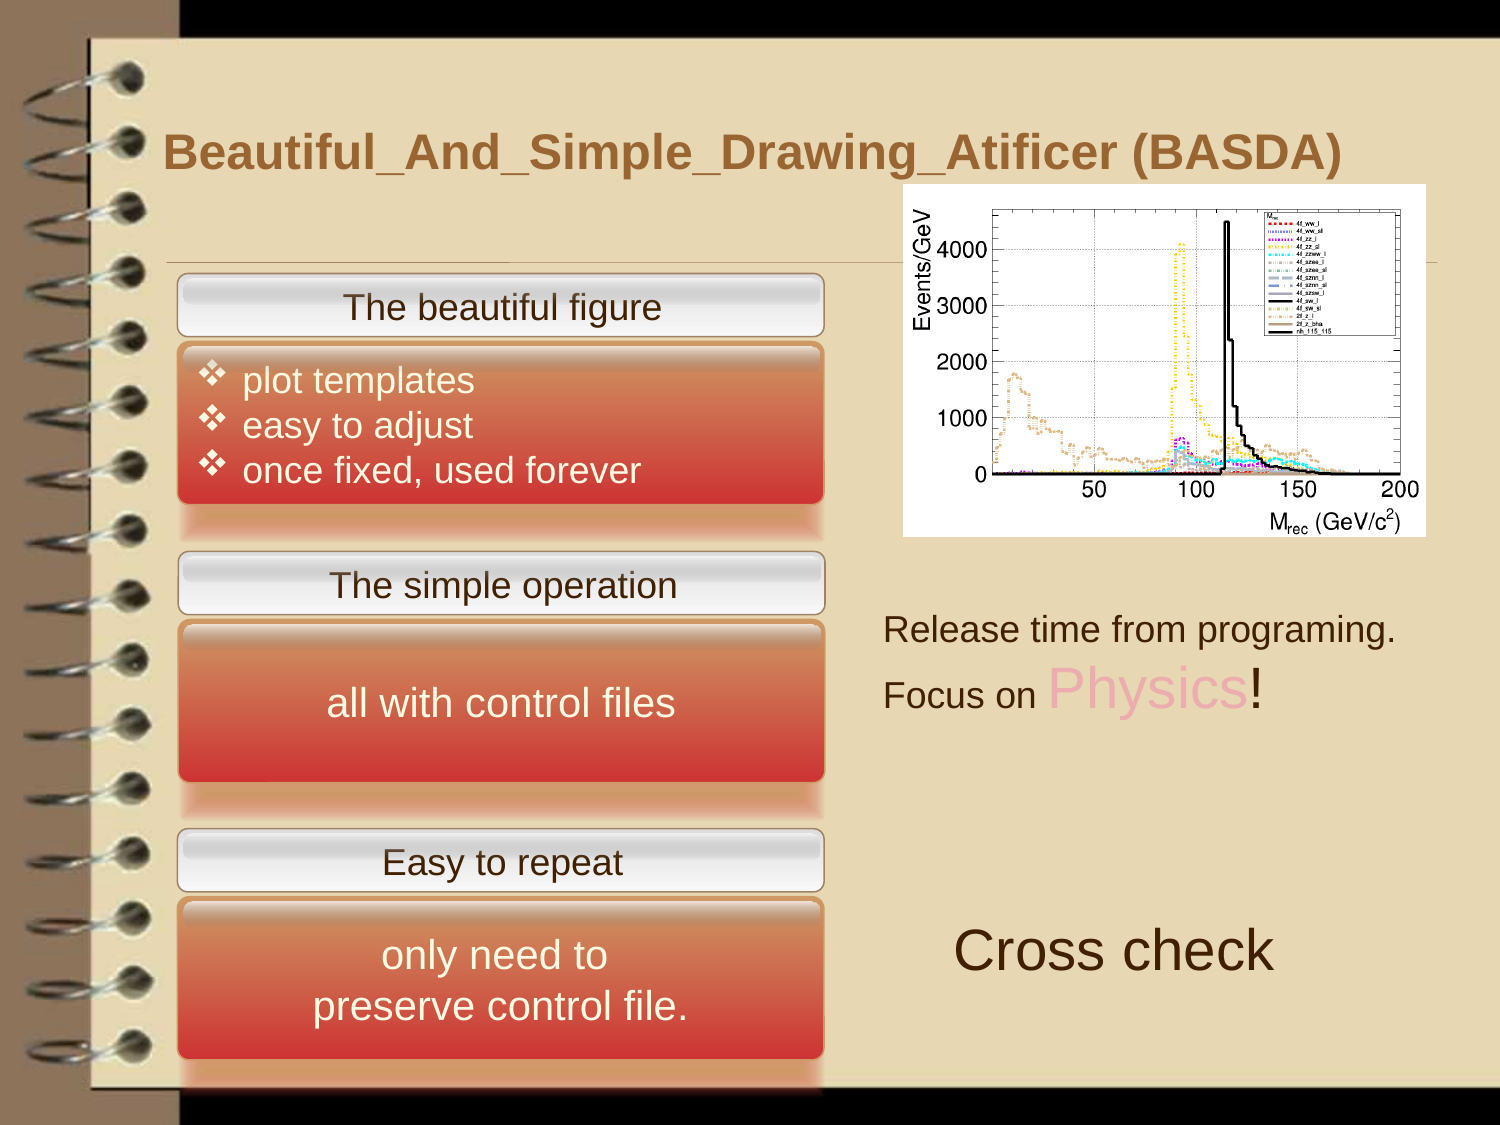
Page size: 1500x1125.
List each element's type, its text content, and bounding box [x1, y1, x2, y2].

text_box Cross check [938, 905, 1411, 990]
title Beautiful_And_Simple_Drawing_Atificer (BASDA) [147, 66, 1426, 234]
picture [0, 0, 1500, 1125]
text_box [177, 551, 826, 821]
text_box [176, 273, 826, 543]
text_box Release time from programing. Focus on Physics! [868, 597, 1491, 728]
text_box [176, 828, 826, 1098]
